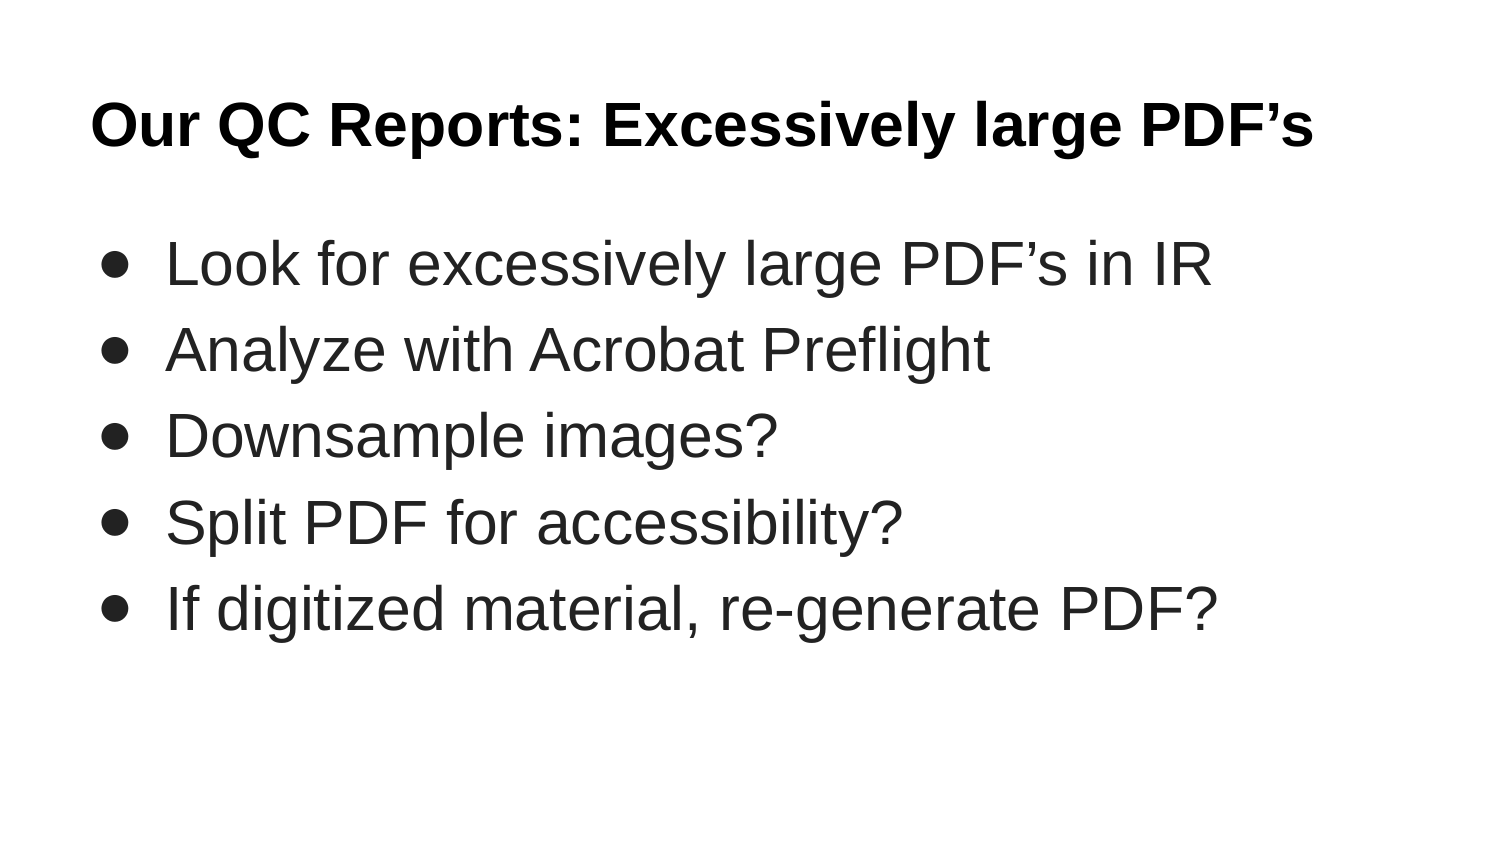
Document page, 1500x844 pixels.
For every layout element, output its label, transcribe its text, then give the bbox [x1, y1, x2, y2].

list Look for excessively large PDF’s in IR Analyze with Acrobat Preflight Downsample images? Split PDF for accessibility? If digitized material, re-generate PDF? [75, 196, 1425, 808]
title Our QC Reports: Excessively large PDF’s [75, 33, 1425, 175]
